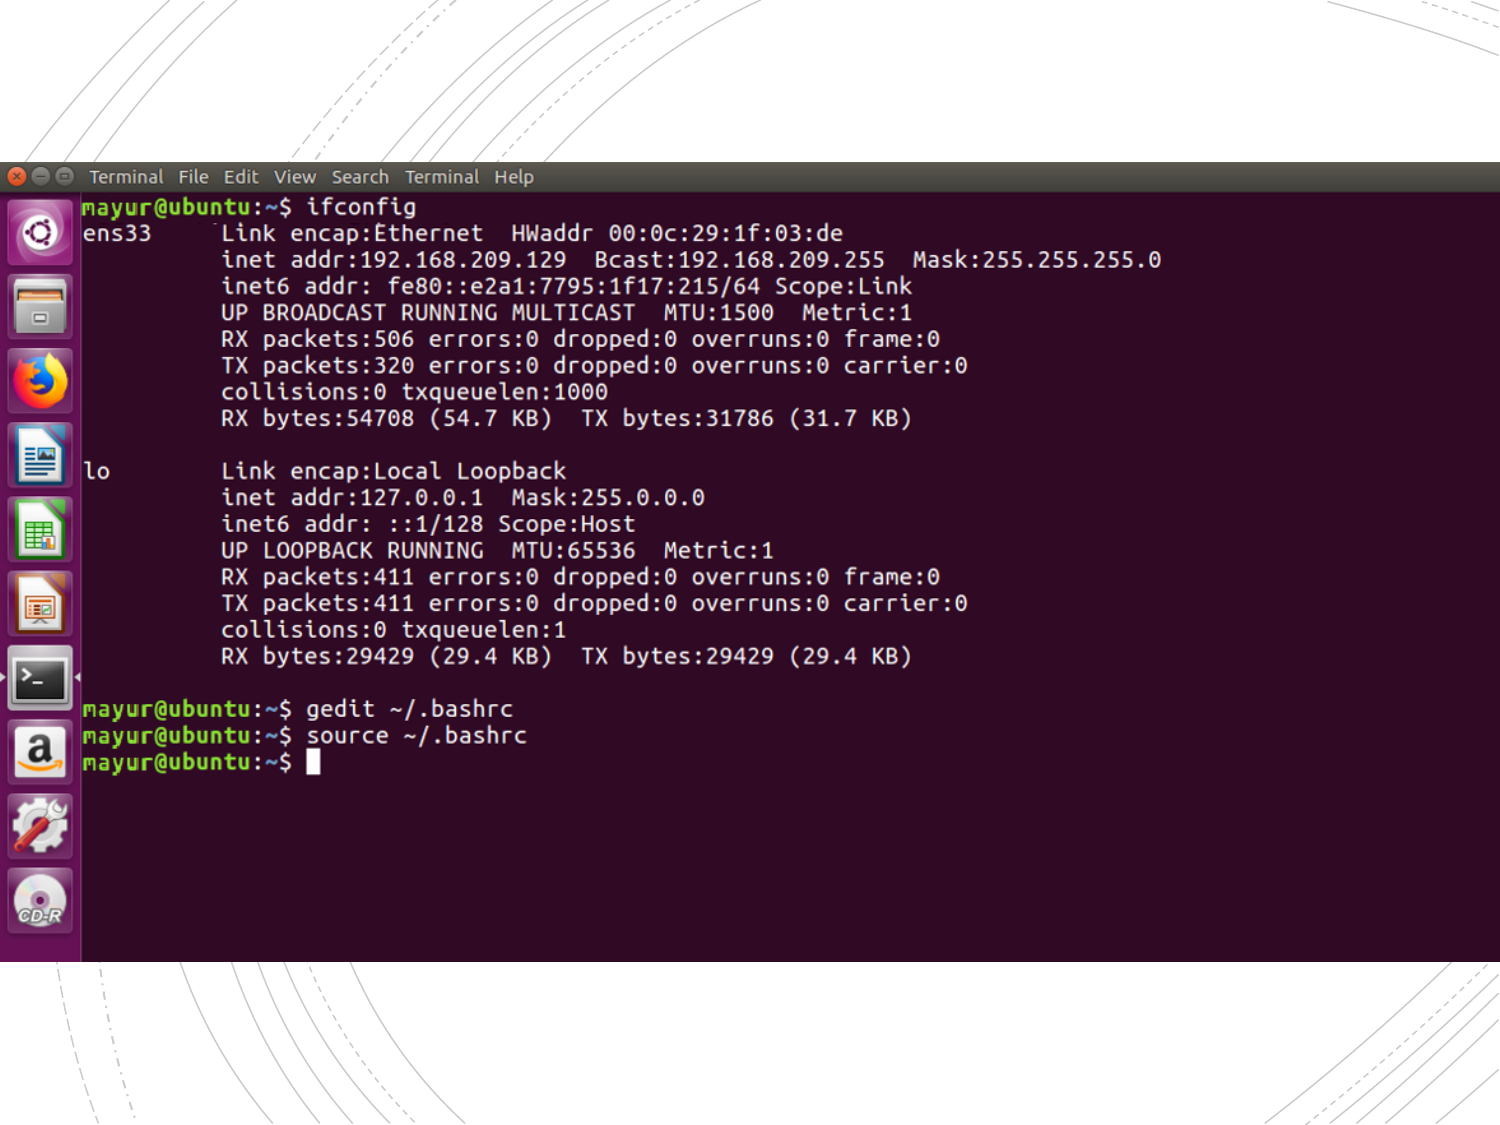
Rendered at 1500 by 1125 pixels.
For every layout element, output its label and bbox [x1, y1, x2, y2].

picture [0, 162, 1500, 963]
